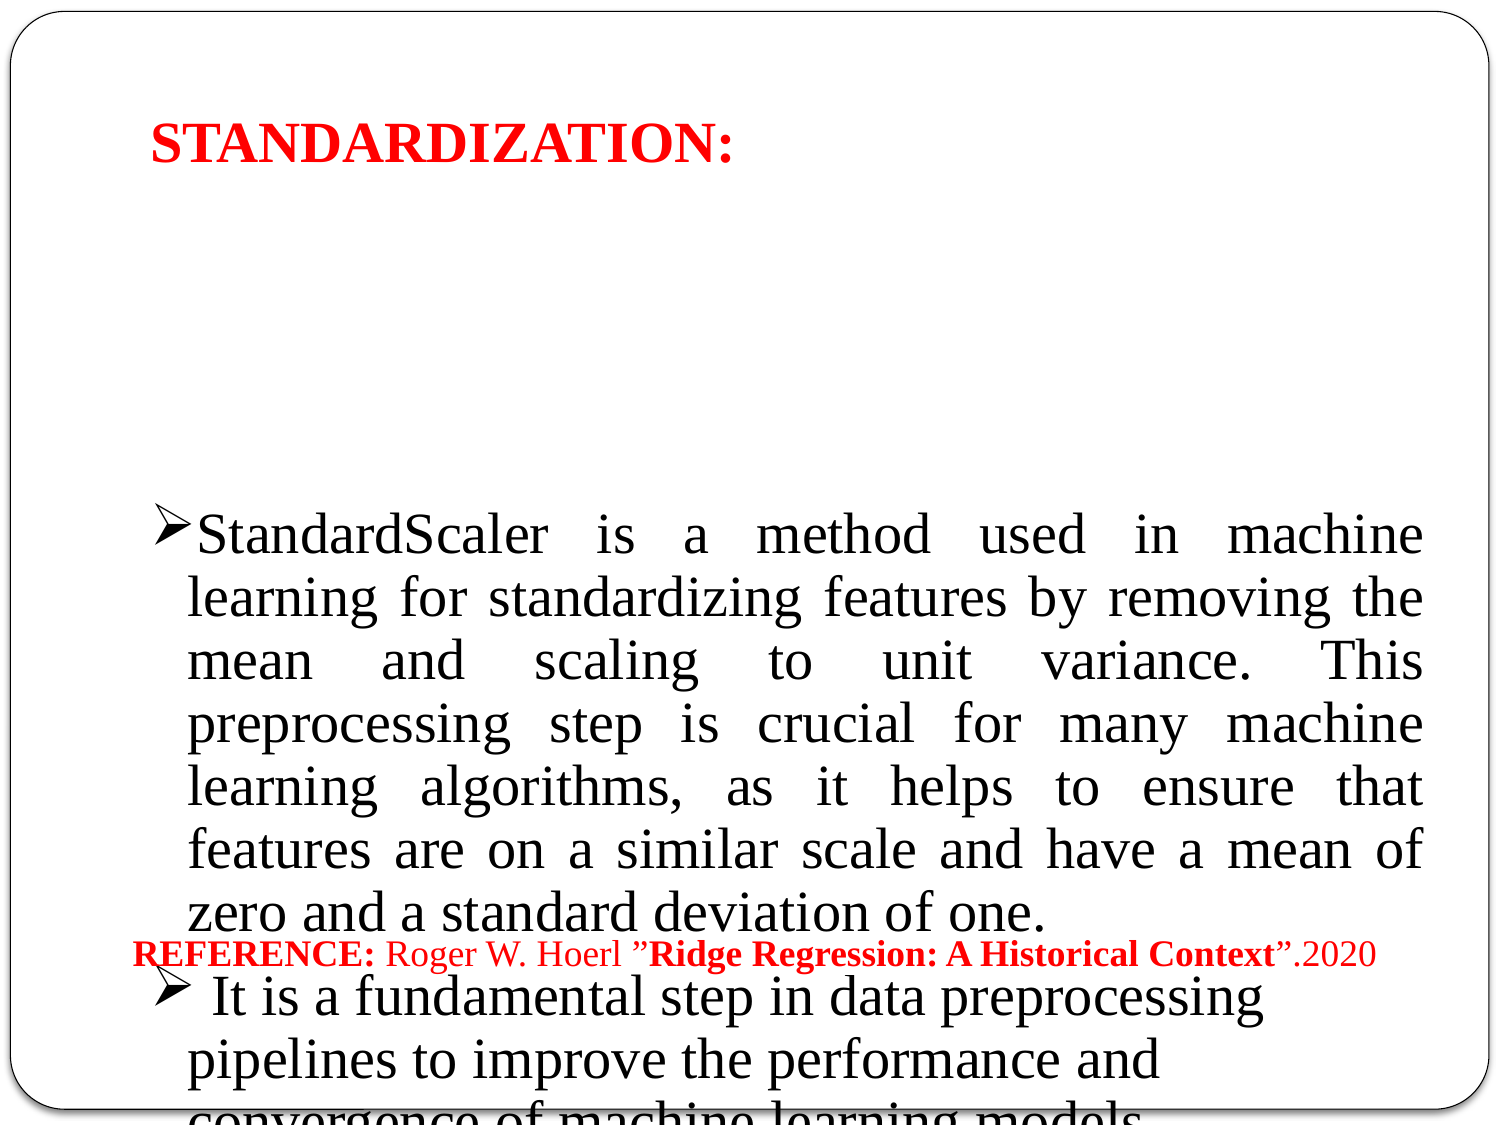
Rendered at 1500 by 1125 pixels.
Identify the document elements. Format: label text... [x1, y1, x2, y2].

title STANDARDIZATION: [150, 85, 1425, 273]
text_box REFERENCE: Roger W. Hoerl ”Ridge Regression: A Historical Context”.2020 [117, 921, 1500, 1027]
list StandardScaler is a method used in machine learning for standardizing features by removing the mean and scaling to unit variance. This preprocessing step is crucial for many machine learning algorithms, as it helps to ensure that features are on a similar scale and have a mean of zero and a standard deviation of one. It is a fundamental step in data preprocessing pipelines to improve the performance and convergence of machine learning models. [150, 503, 1425, 691]
